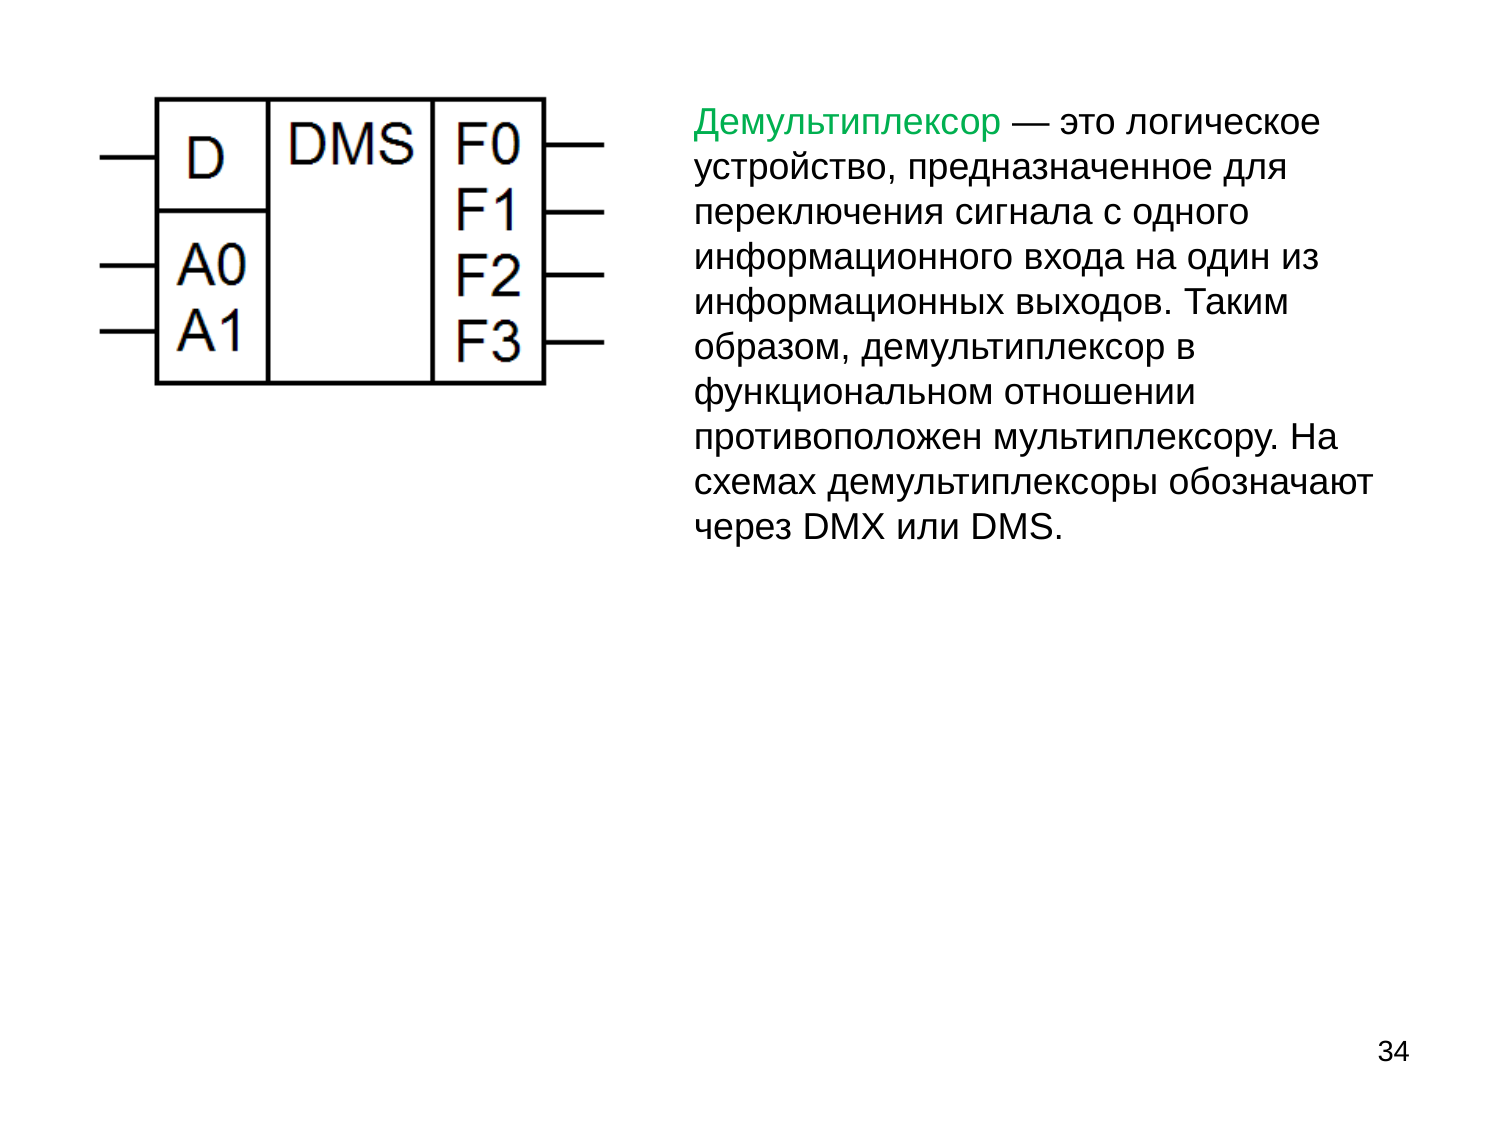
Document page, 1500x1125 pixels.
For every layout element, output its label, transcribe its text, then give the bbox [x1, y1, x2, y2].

picture [64, 66, 642, 415]
text_box Демультиплексор — это логическое устройство, предназначенное для переключения сигнала с одного информационного входа на один из информационных выходов. Таким образом, демультиплексор в функциональном отношении противоположен мультиплексору. На схемах демультиплексоры обозначают через DMX или DMS. [679, 89, 1430, 555]
slide_number 34 [1074, 1024, 1426, 1103]
